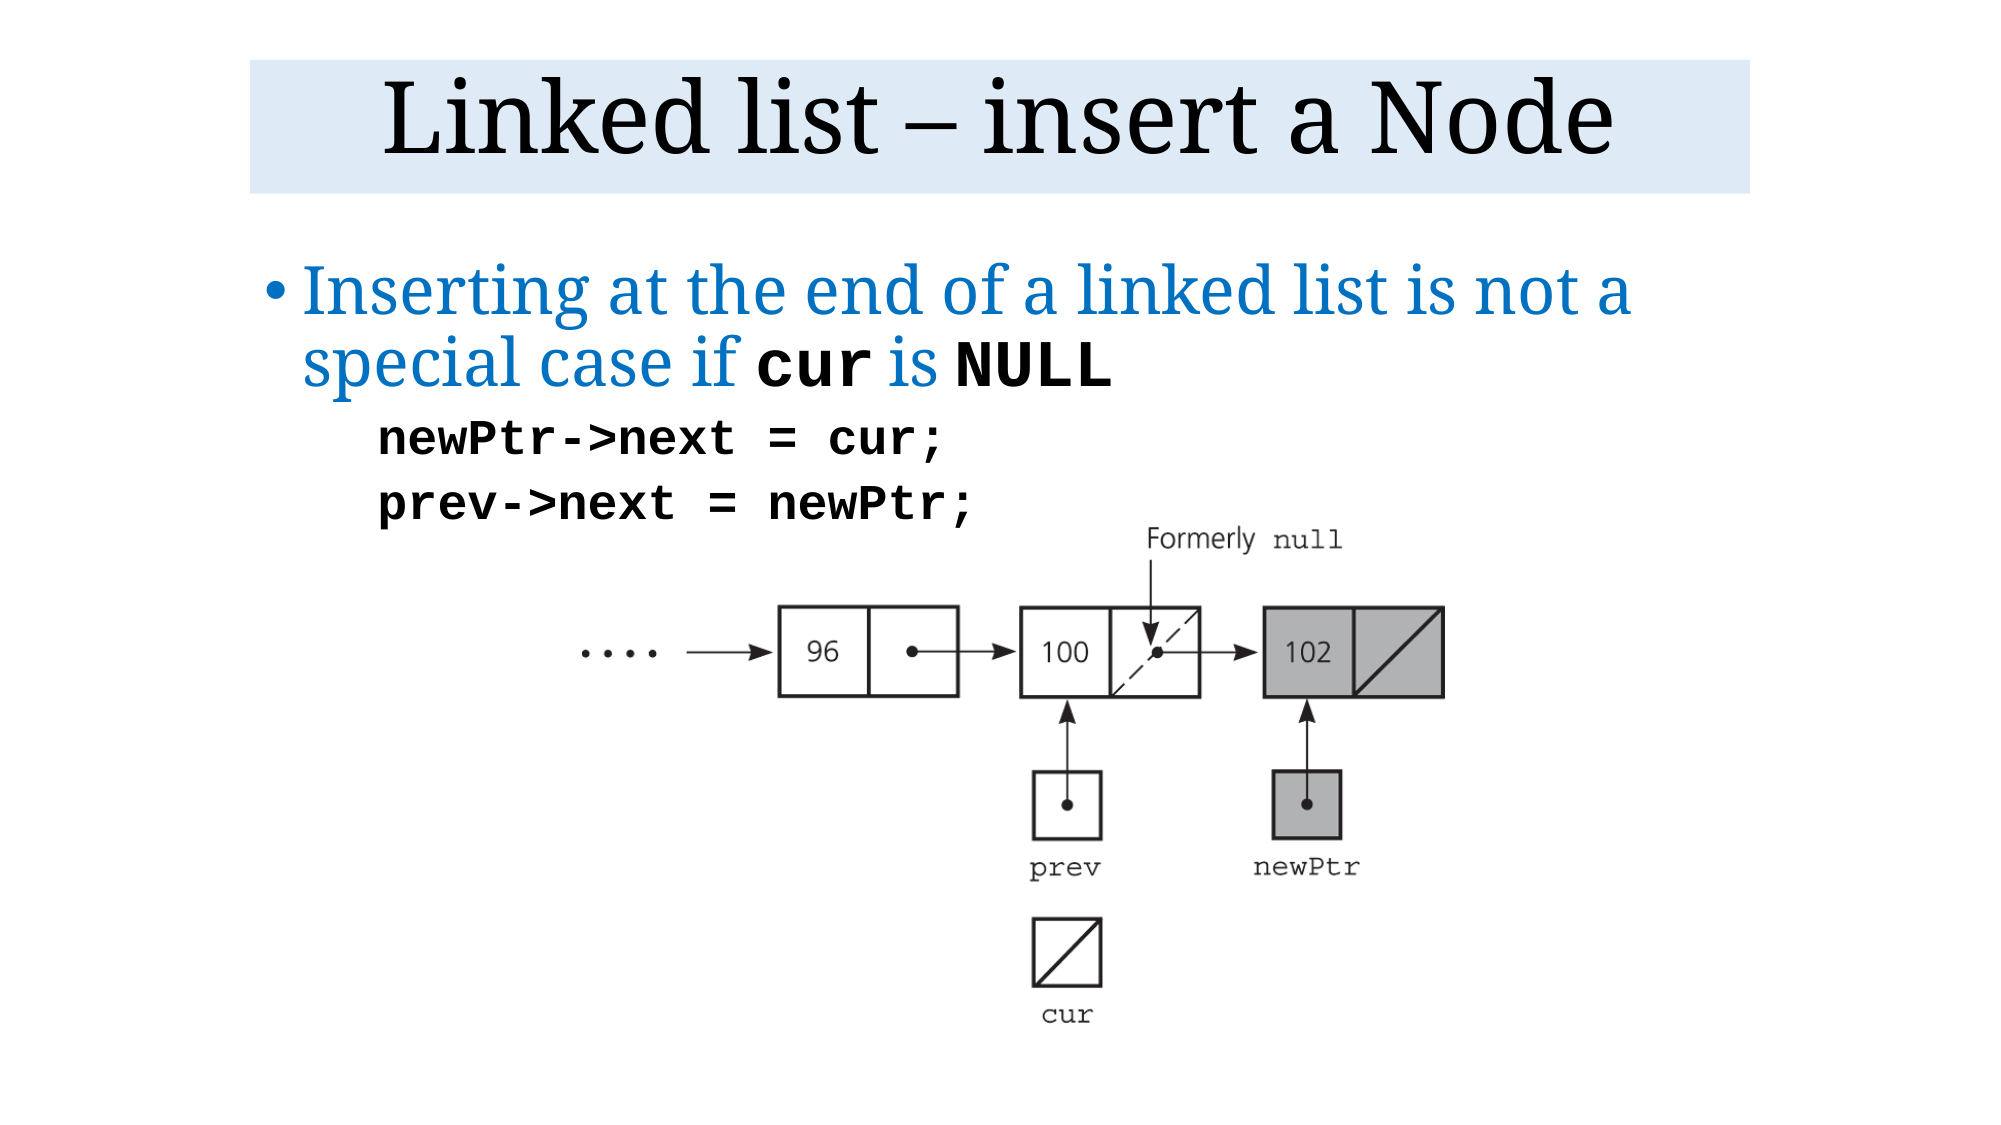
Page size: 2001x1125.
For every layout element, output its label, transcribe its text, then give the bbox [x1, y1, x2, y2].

text_box Linked list – insert a Node [249, 59, 1750, 194]
list Inserting at the end of a linked list is not a special case if cur is NULL newPtr->next = cur; prev->next = newPtr; [249, 249, 1750, 569]
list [582, 521, 1445, 1030]
